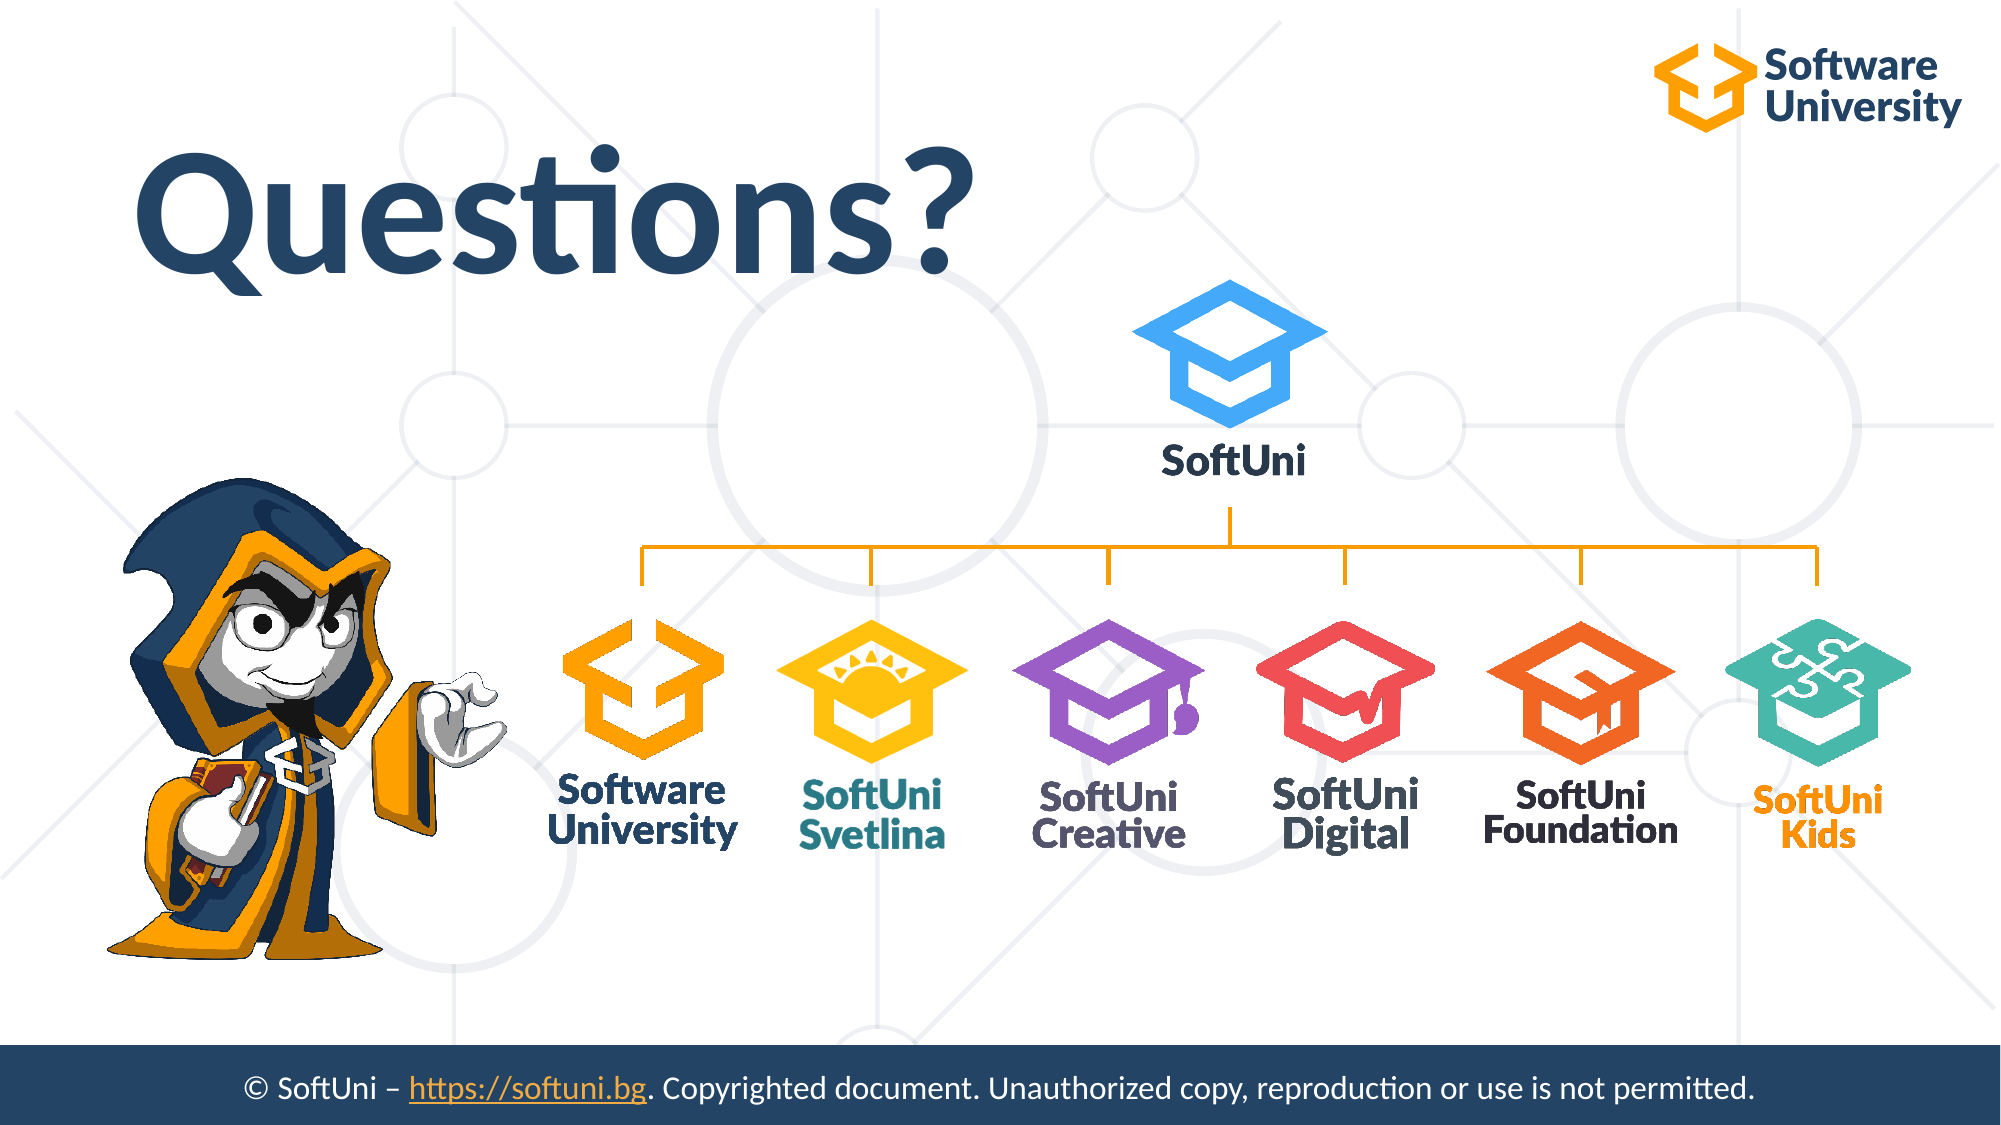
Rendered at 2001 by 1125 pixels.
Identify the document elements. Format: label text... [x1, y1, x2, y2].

picture [1012, 619, 1205, 848]
picture [1641, 31, 1973, 145]
picture [1725, 619, 1911, 848]
title Questions? [132, 115, 1104, 285]
picture [1256, 621, 1435, 861]
picture [105, 475, 508, 961]
picture [1485, 621, 1677, 843]
picture [1131, 279, 1328, 476]
picture [776, 619, 969, 850]
picture [546, 619, 738, 856]
